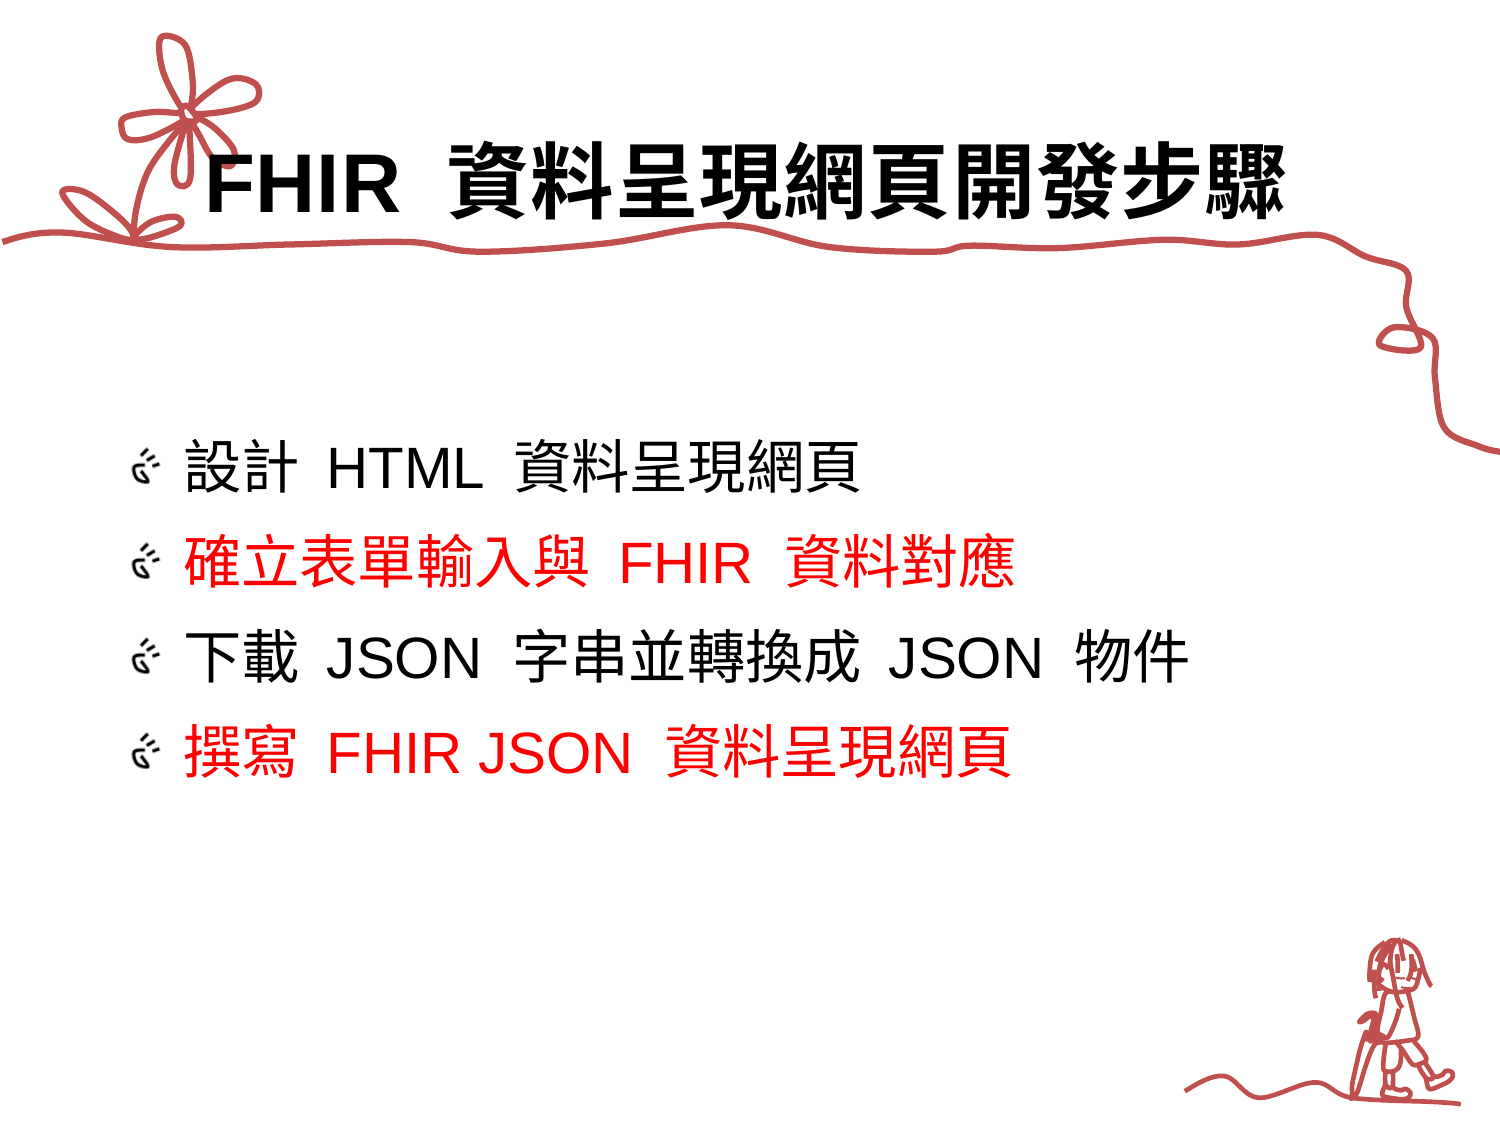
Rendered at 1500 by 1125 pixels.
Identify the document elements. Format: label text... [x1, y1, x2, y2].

picture [127, 444, 165, 486]
list 設計 HTML 資料呈現網頁 確立表單輸入與 FHIR 資料對應 下載 JSON 字串並轉換成 JSON 物件 撰寫 FHIR JSON 資料呈現網頁 [111, 314, 1467, 700]
picture [127, 539, 165, 581]
title FHIR 資料呈現網頁開發步驟 [100, 113, 1393, 245]
picture [127, 729, 165, 771]
picture [127, 634, 165, 676]
